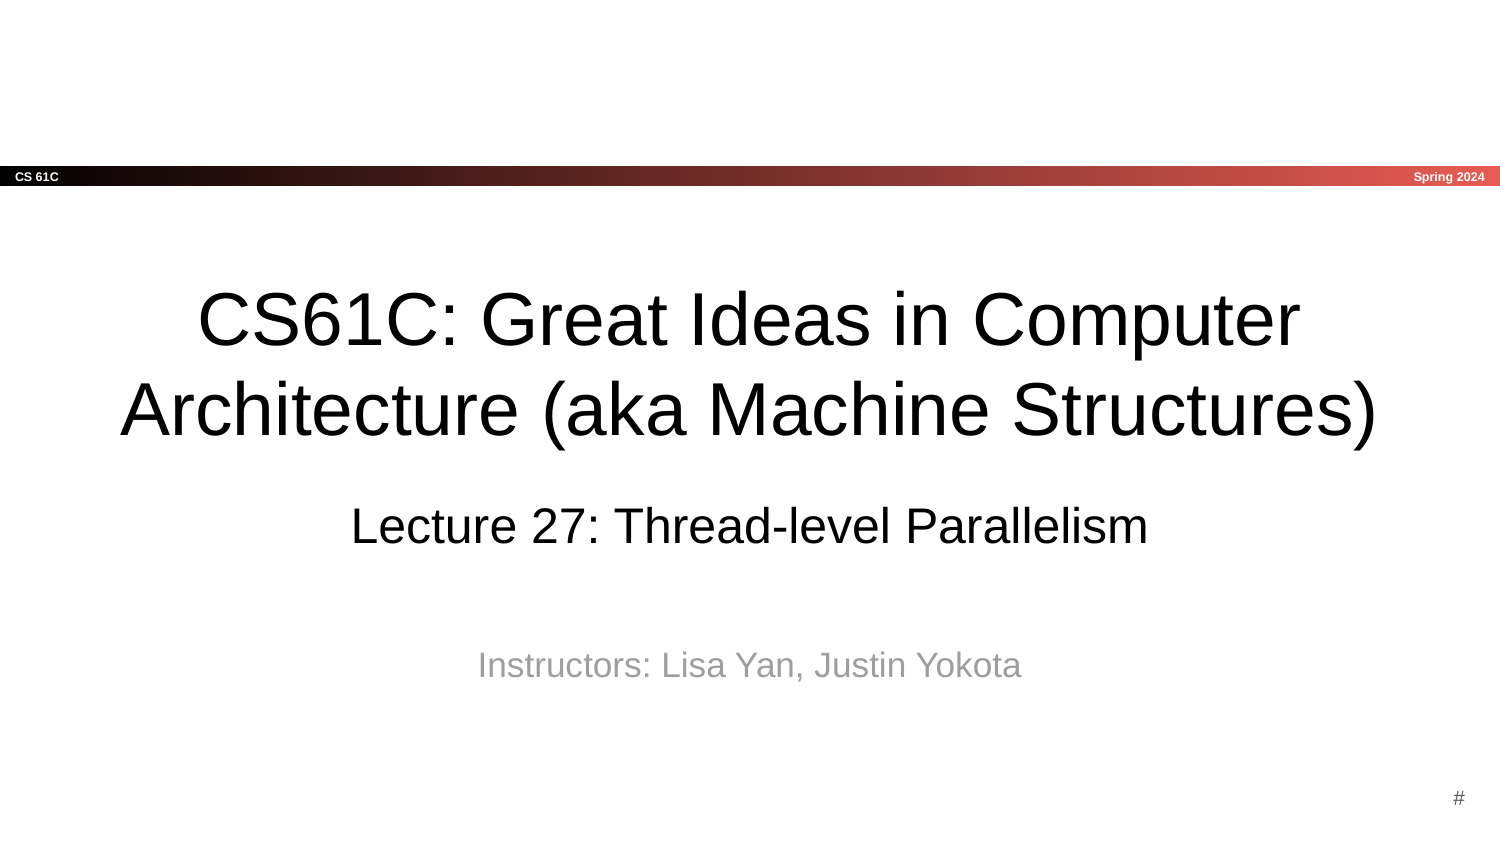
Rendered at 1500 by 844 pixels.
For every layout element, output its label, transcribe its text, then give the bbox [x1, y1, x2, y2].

subtitle Lecture 27: Thread-level Parallelism [51, 478, 1449, 609]
subtitle Instructors: Lisa Yan, Justin Yokota [241, 621, 1259, 701]
slide_number # [1389, 764, 1480, 830]
title CS61C: Great Ideas in Computer Architecture (aka Machine Structures) [51, 234, 1449, 466]
